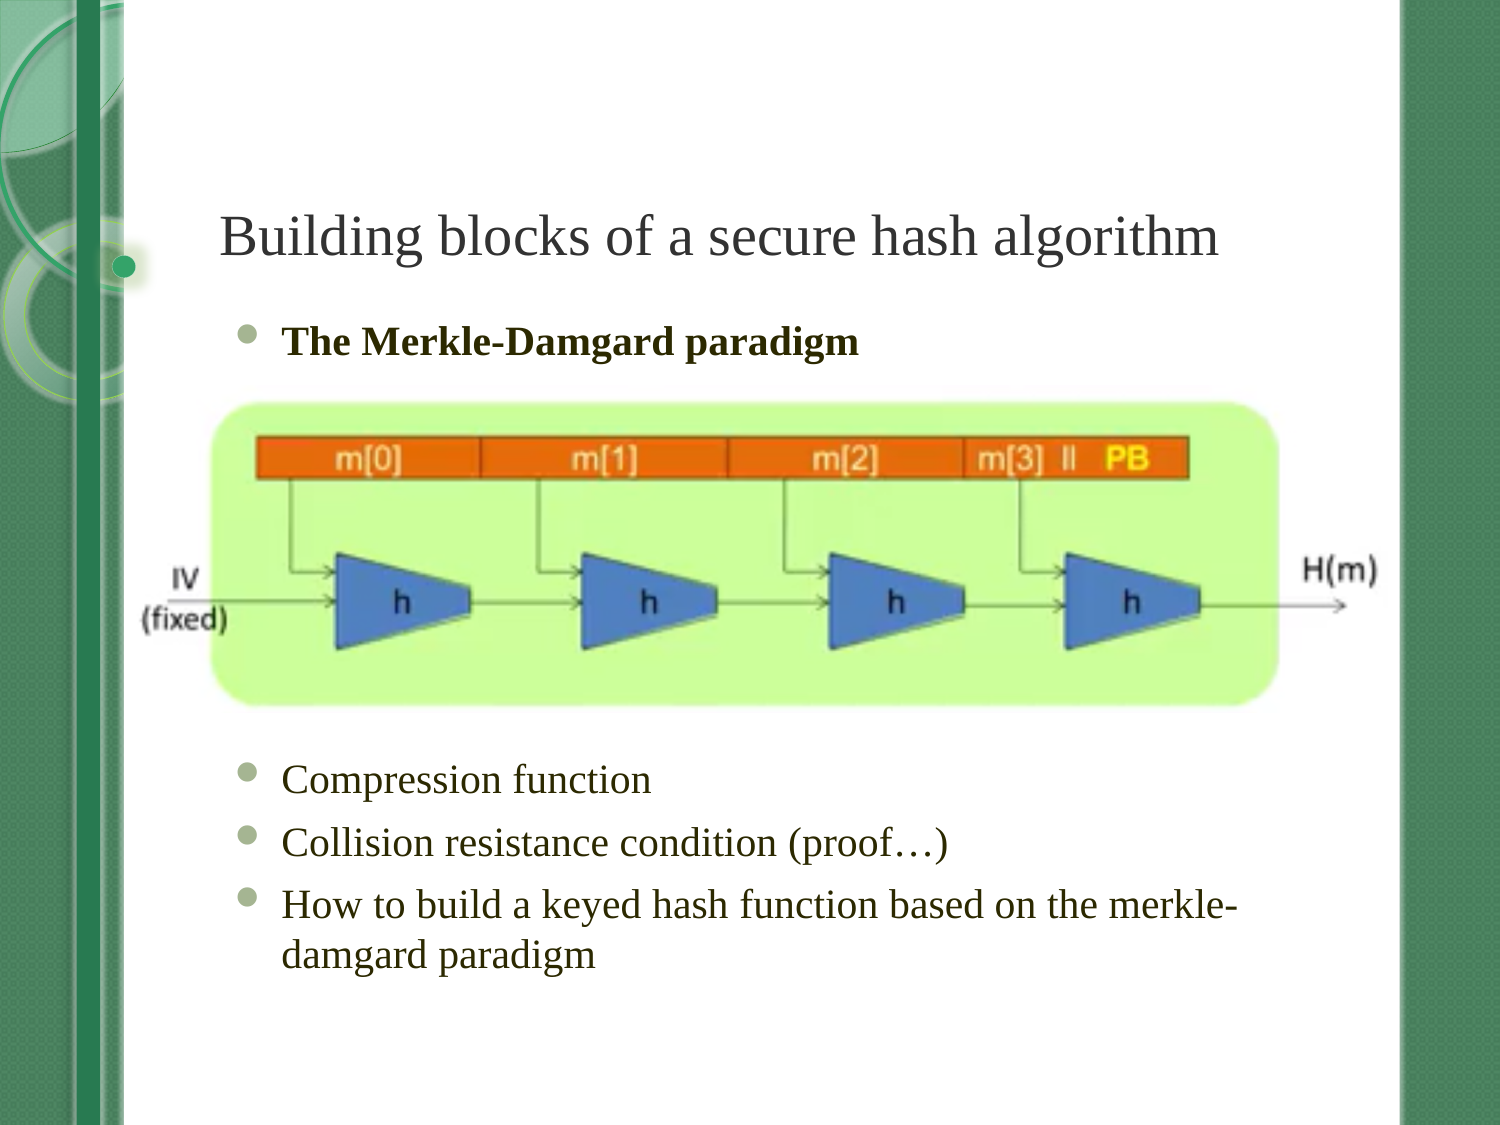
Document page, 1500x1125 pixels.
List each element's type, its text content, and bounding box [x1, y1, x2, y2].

list The Merkle-Damgard paradigm Compression function Collision resistance condition (proof…) How to build a keyed hash function based on the merkle-damgard paradigm [206, 306, 1400, 372]
list The Merkle-Damgard paradigm Compression function Collision resistance condition (proof…) How to build a keyed hash function based on the merkle-damgard paradigm [206, 729, 1400, 1024]
picture [135, 384, 1389, 713]
title Building blocks of a secure hash algorithm [204, 138, 1388, 327]
